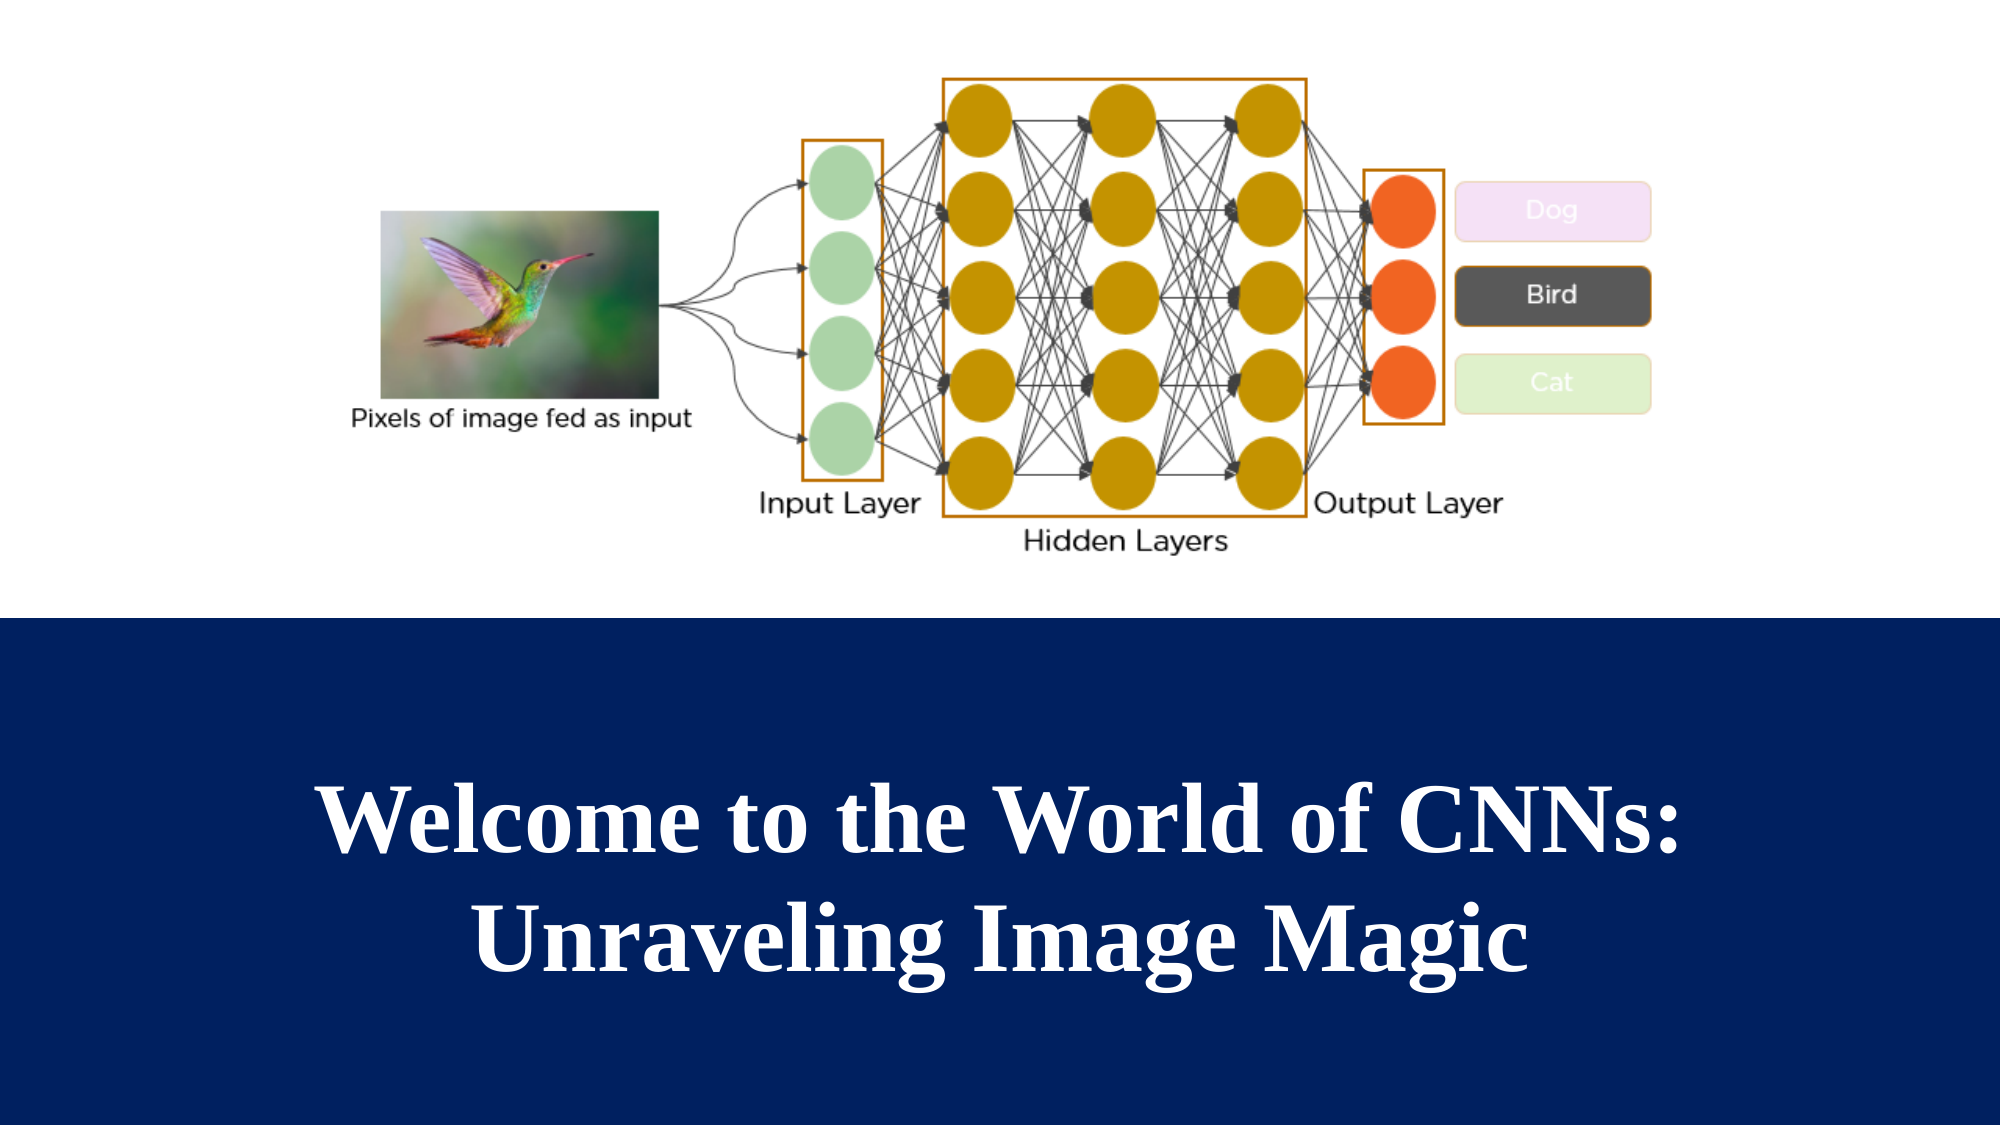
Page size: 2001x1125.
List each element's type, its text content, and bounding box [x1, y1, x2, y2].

text_box Welcome to the World of CNNs: Unraveling Image Magic [0, 618, 2000, 1125]
picture [334, 67, 1666, 570]
